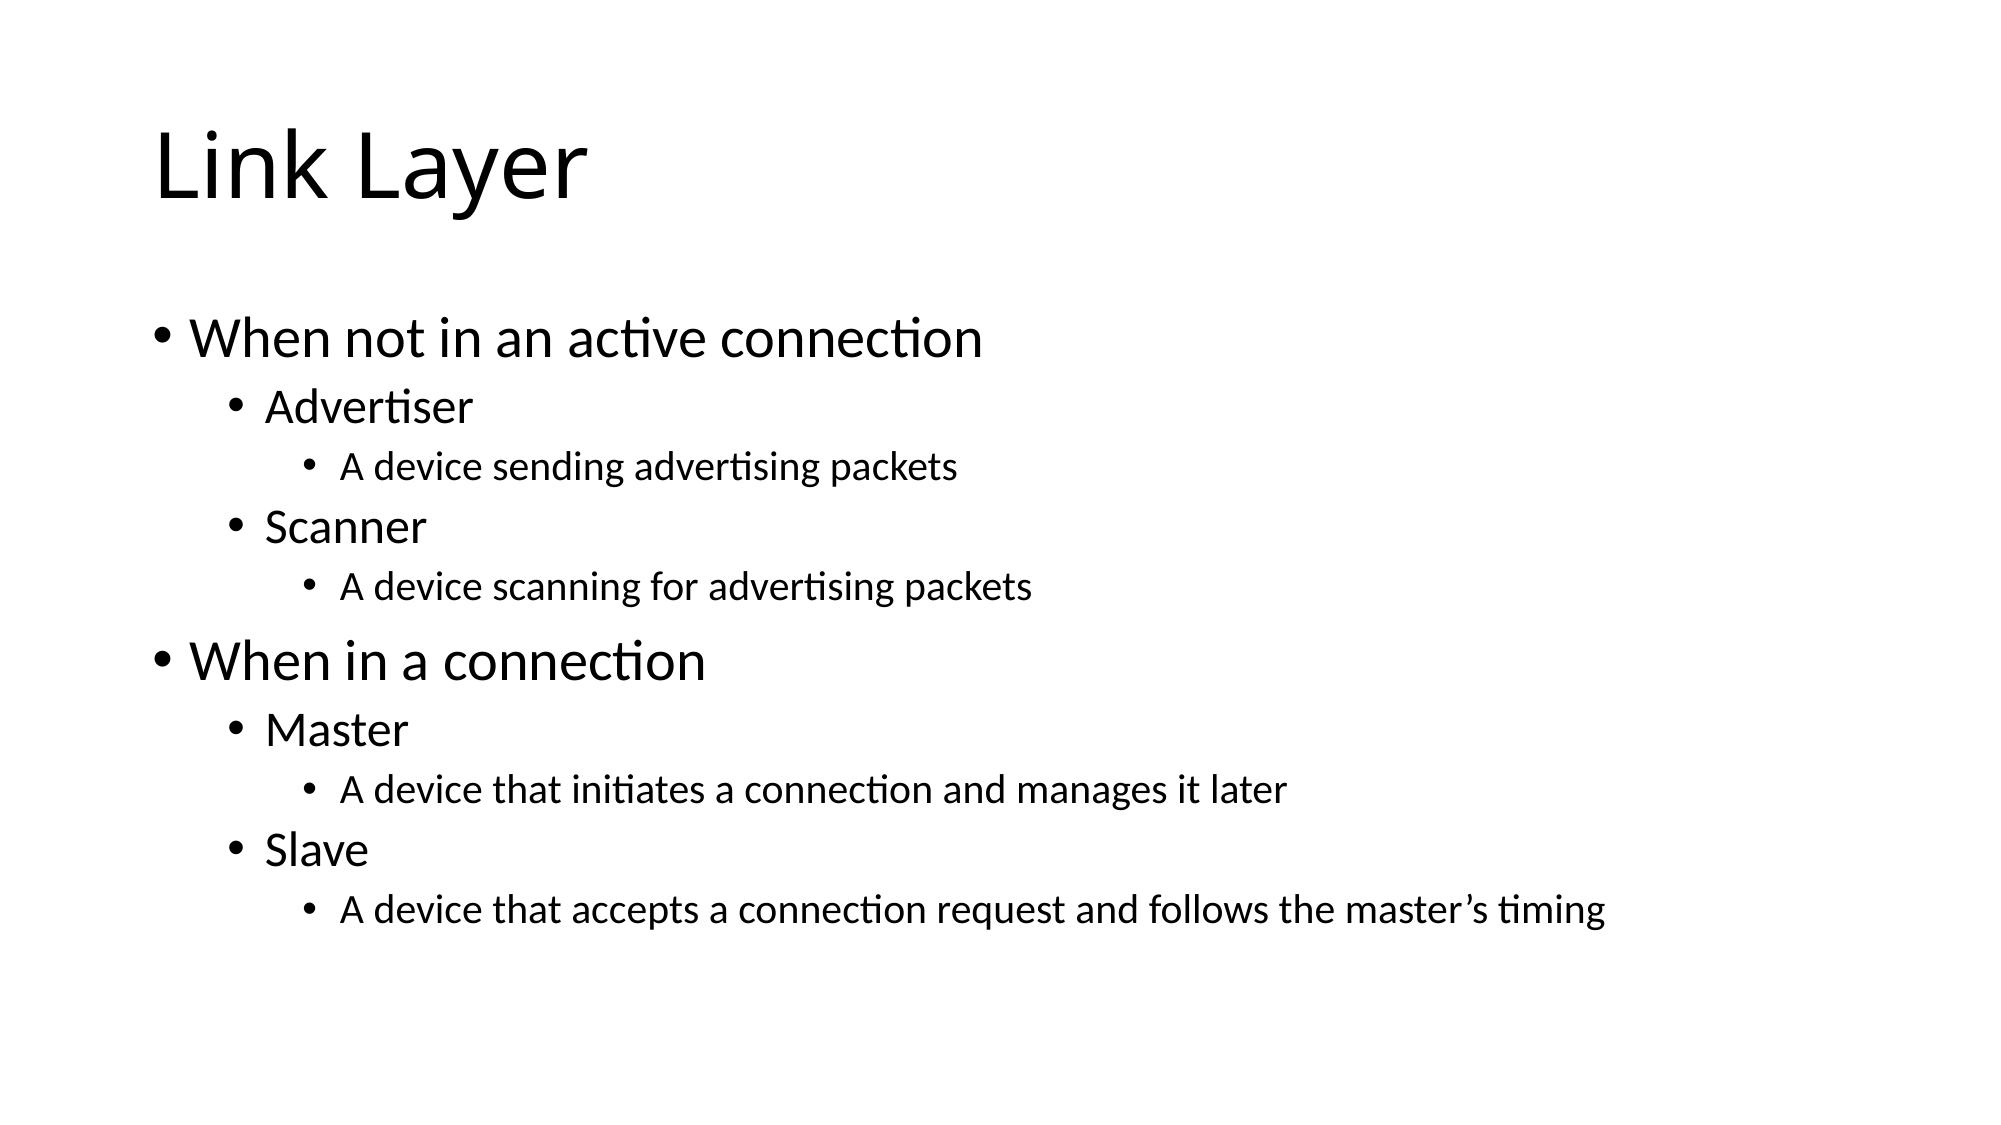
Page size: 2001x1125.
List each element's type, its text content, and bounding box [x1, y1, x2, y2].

title Link Layer [137, 59, 1863, 278]
list When not in an active connection Advertiser A device sending advertising packets Scanner A device scanning for advertising packets When in a connection Master A device that initiates a connection and manages it later Slave A device that accepts a connection request and follows the master’s timing [137, 299, 1863, 1014]
